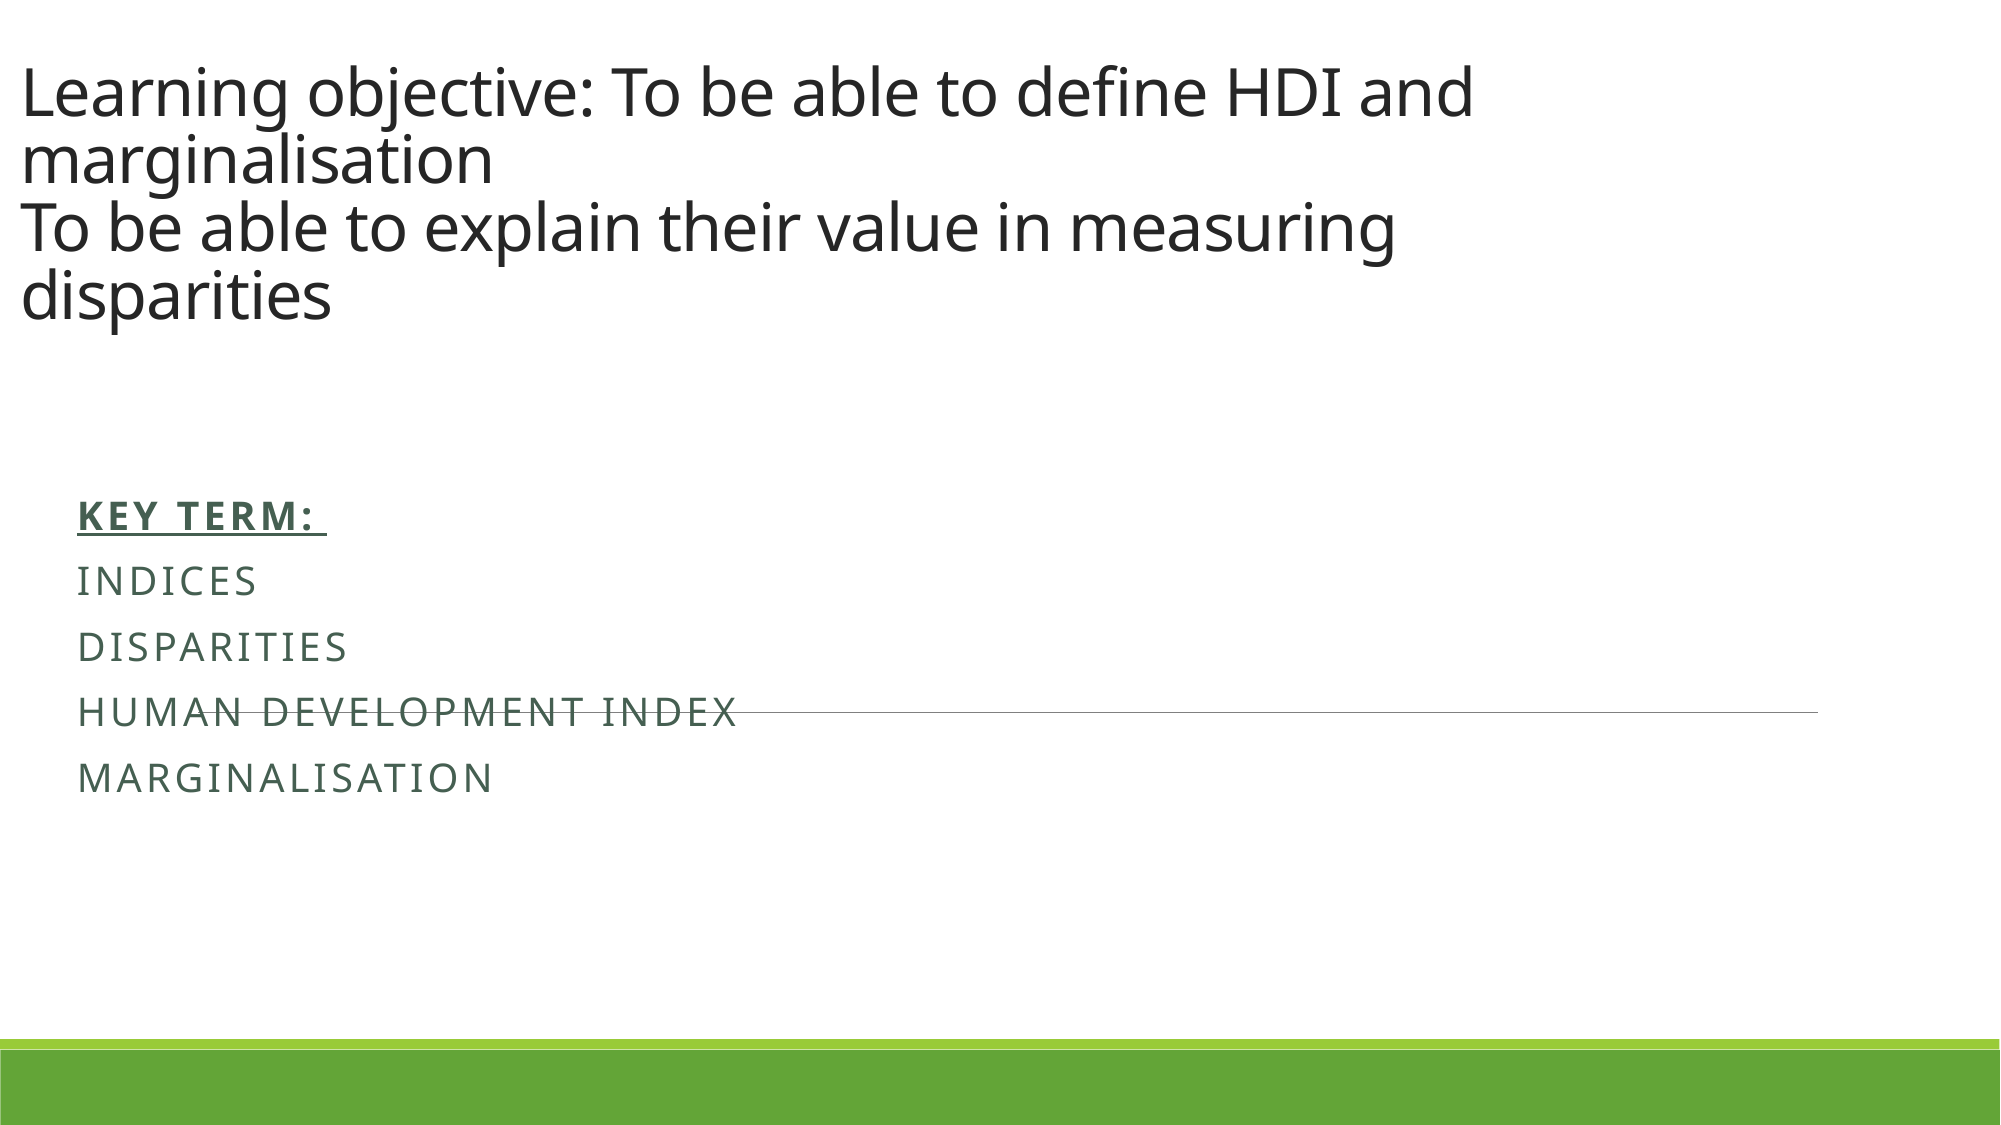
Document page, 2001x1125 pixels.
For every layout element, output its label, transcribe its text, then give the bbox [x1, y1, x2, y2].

subtitle Key term: Indices Disparities Human development index Marginalisation [61, 488, 1612, 809]
title Learning objective: To be able to define HDI and marginalisation To be able to explain their value in measuring disparities [5, 41, 1556, 341]
